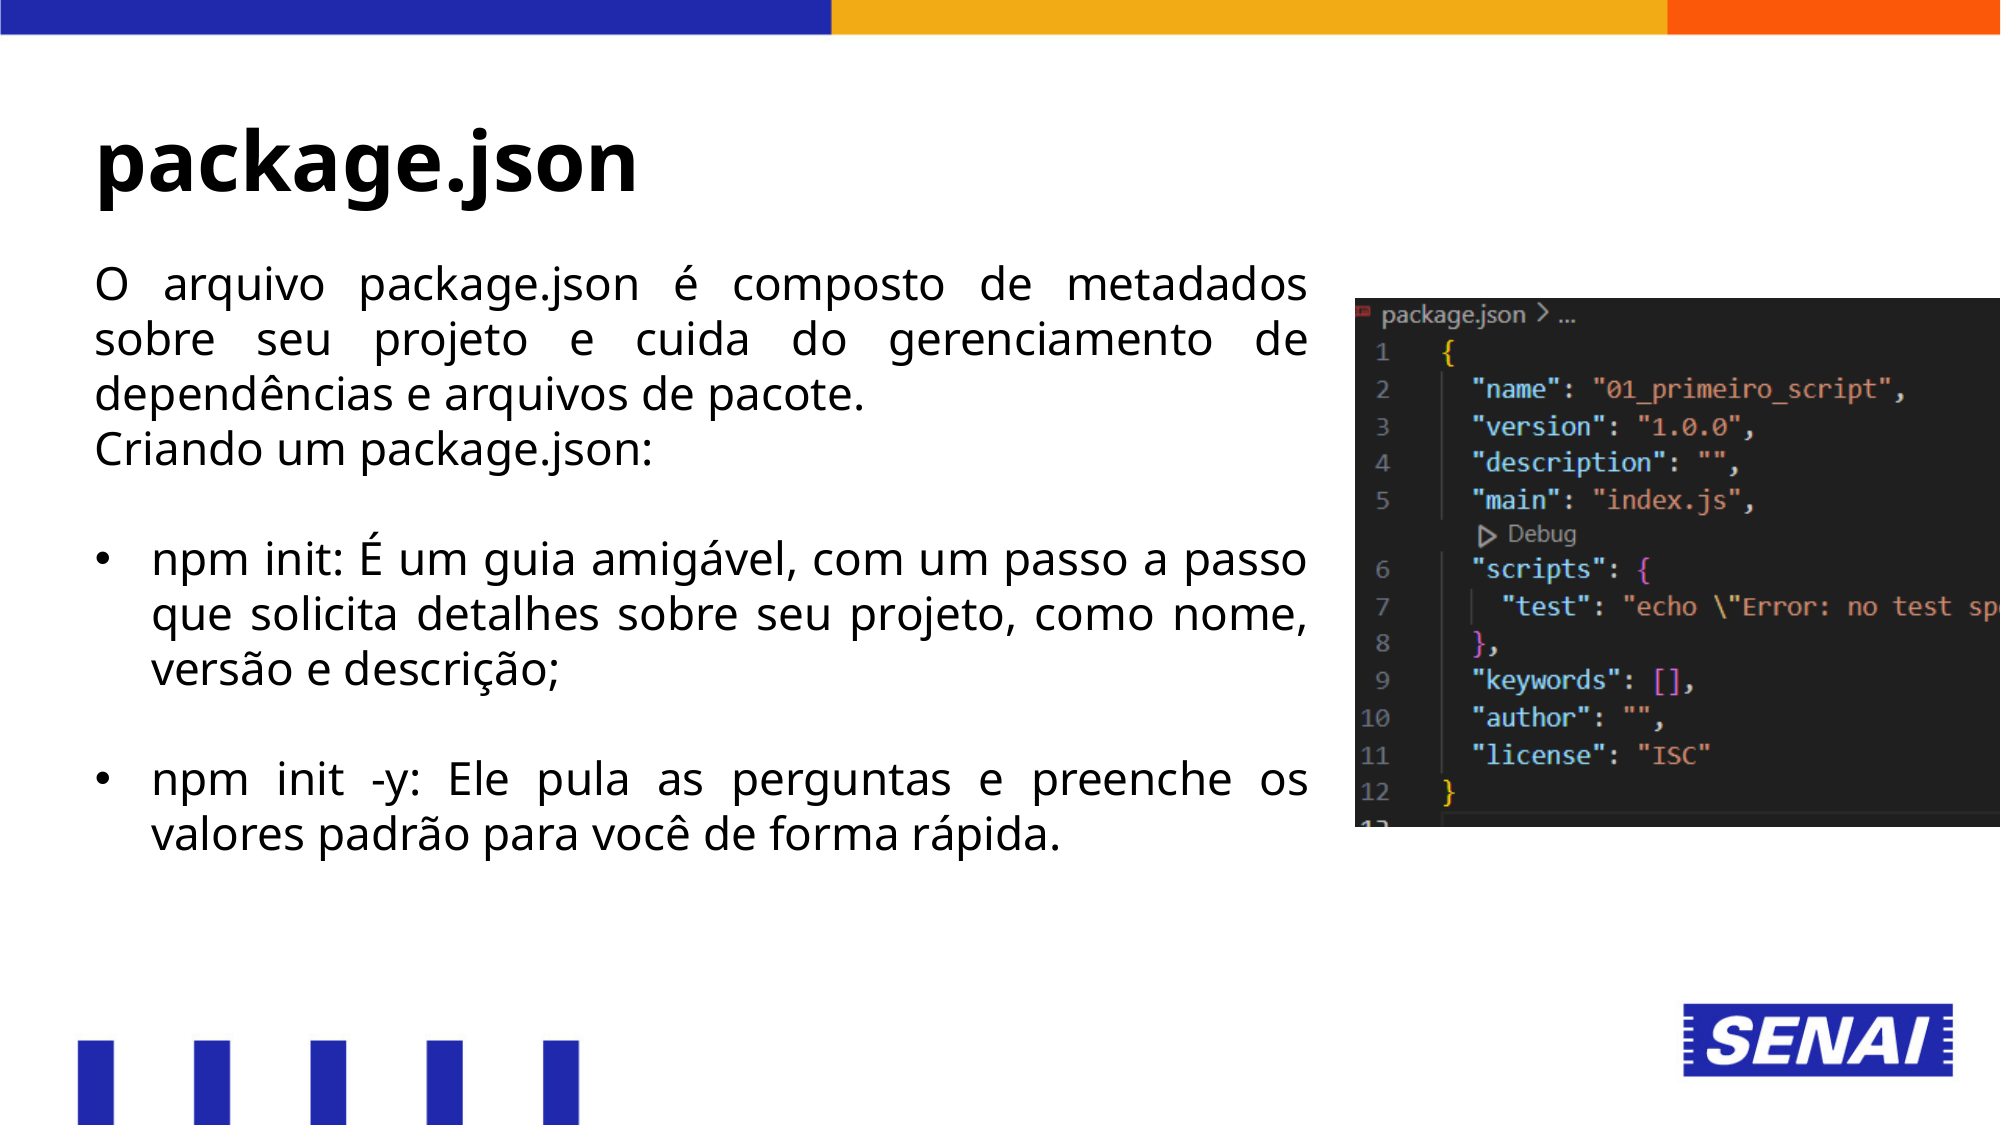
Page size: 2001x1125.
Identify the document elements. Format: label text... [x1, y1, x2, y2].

text_box O arquivo package.json é composto de metadados sobre seu projeto e cuida do gerenciamento de dependências e arquivos de pacote. Criando um package.json: npm init: É um guia amigável, com um passo a passo que solicita detalhes sobre seu projeto, como nome, versão e descrição; npm init -y: Ele pula as perguntas e preenche os valores padrão para você de forma rápida. [94, 254, 1310, 860]
picture [0, 0, 2001, 1125]
text_box package.json [94, 108, 1187, 209]
